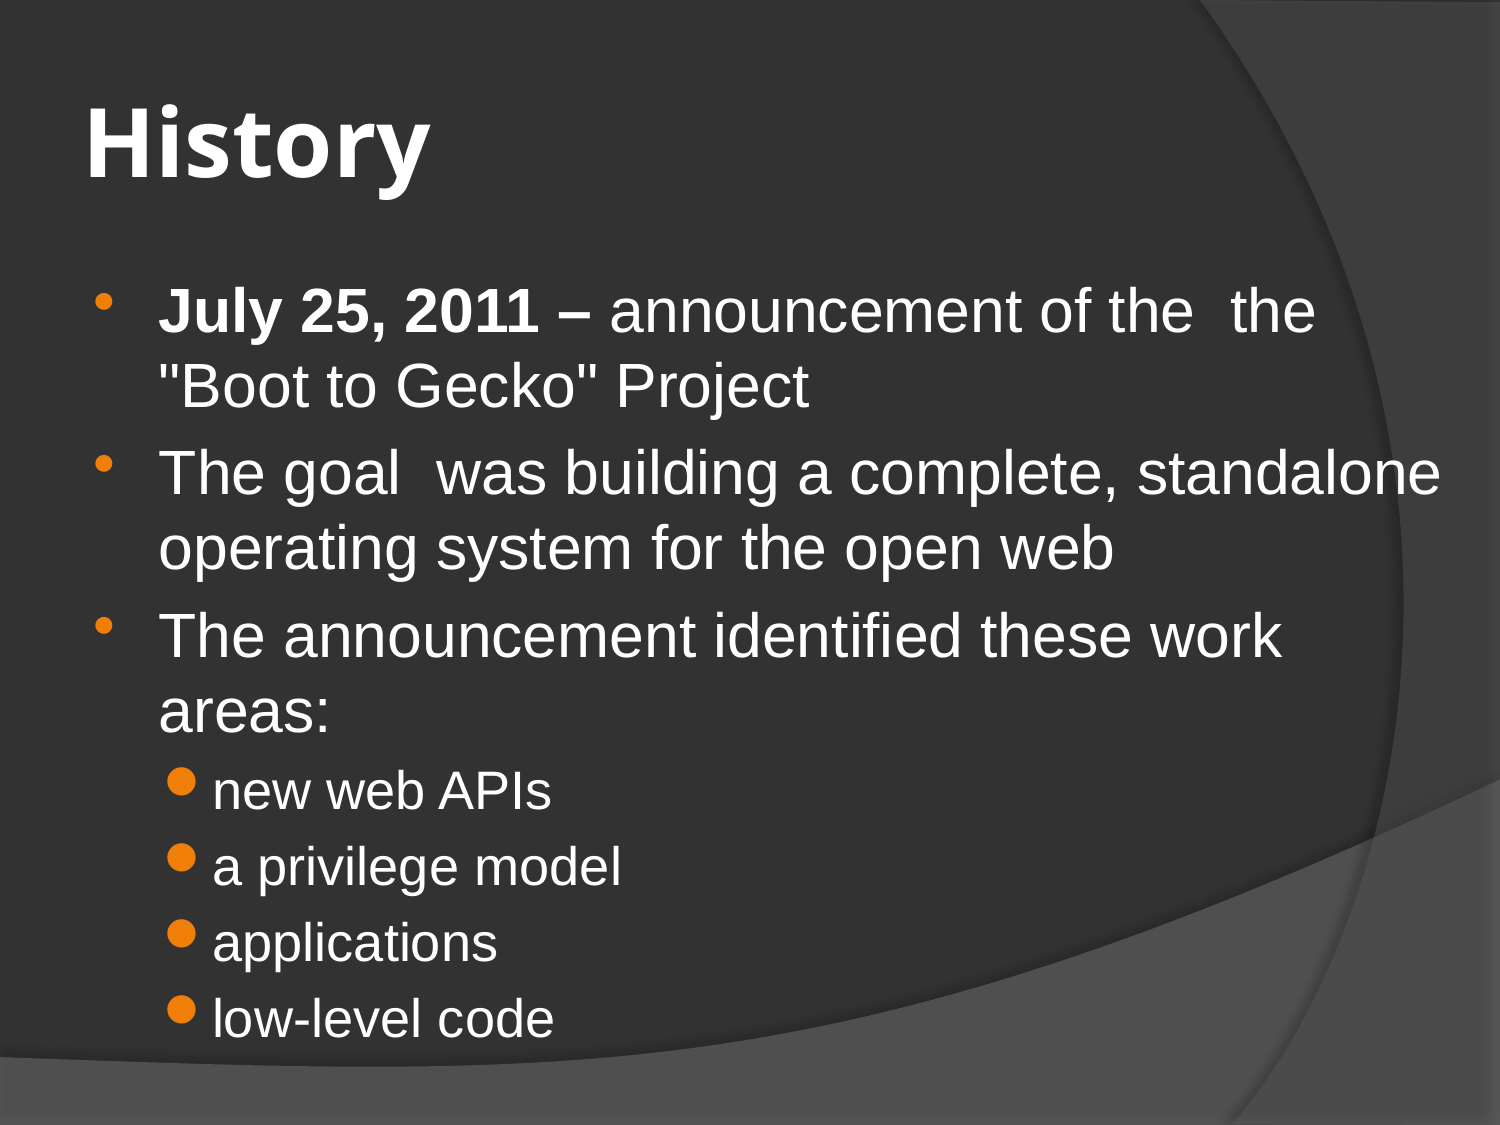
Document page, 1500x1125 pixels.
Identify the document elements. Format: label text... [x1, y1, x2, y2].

title History [75, 45, 1300, 233]
list July 25, 2011 – announcement of the the "Boot to Gecko" Project The goal was building a complete, standalone operating system for the open web The announcement identified these work areas: new web APIs a privilege model applications low-level code [75, 262, 1463, 1088]
